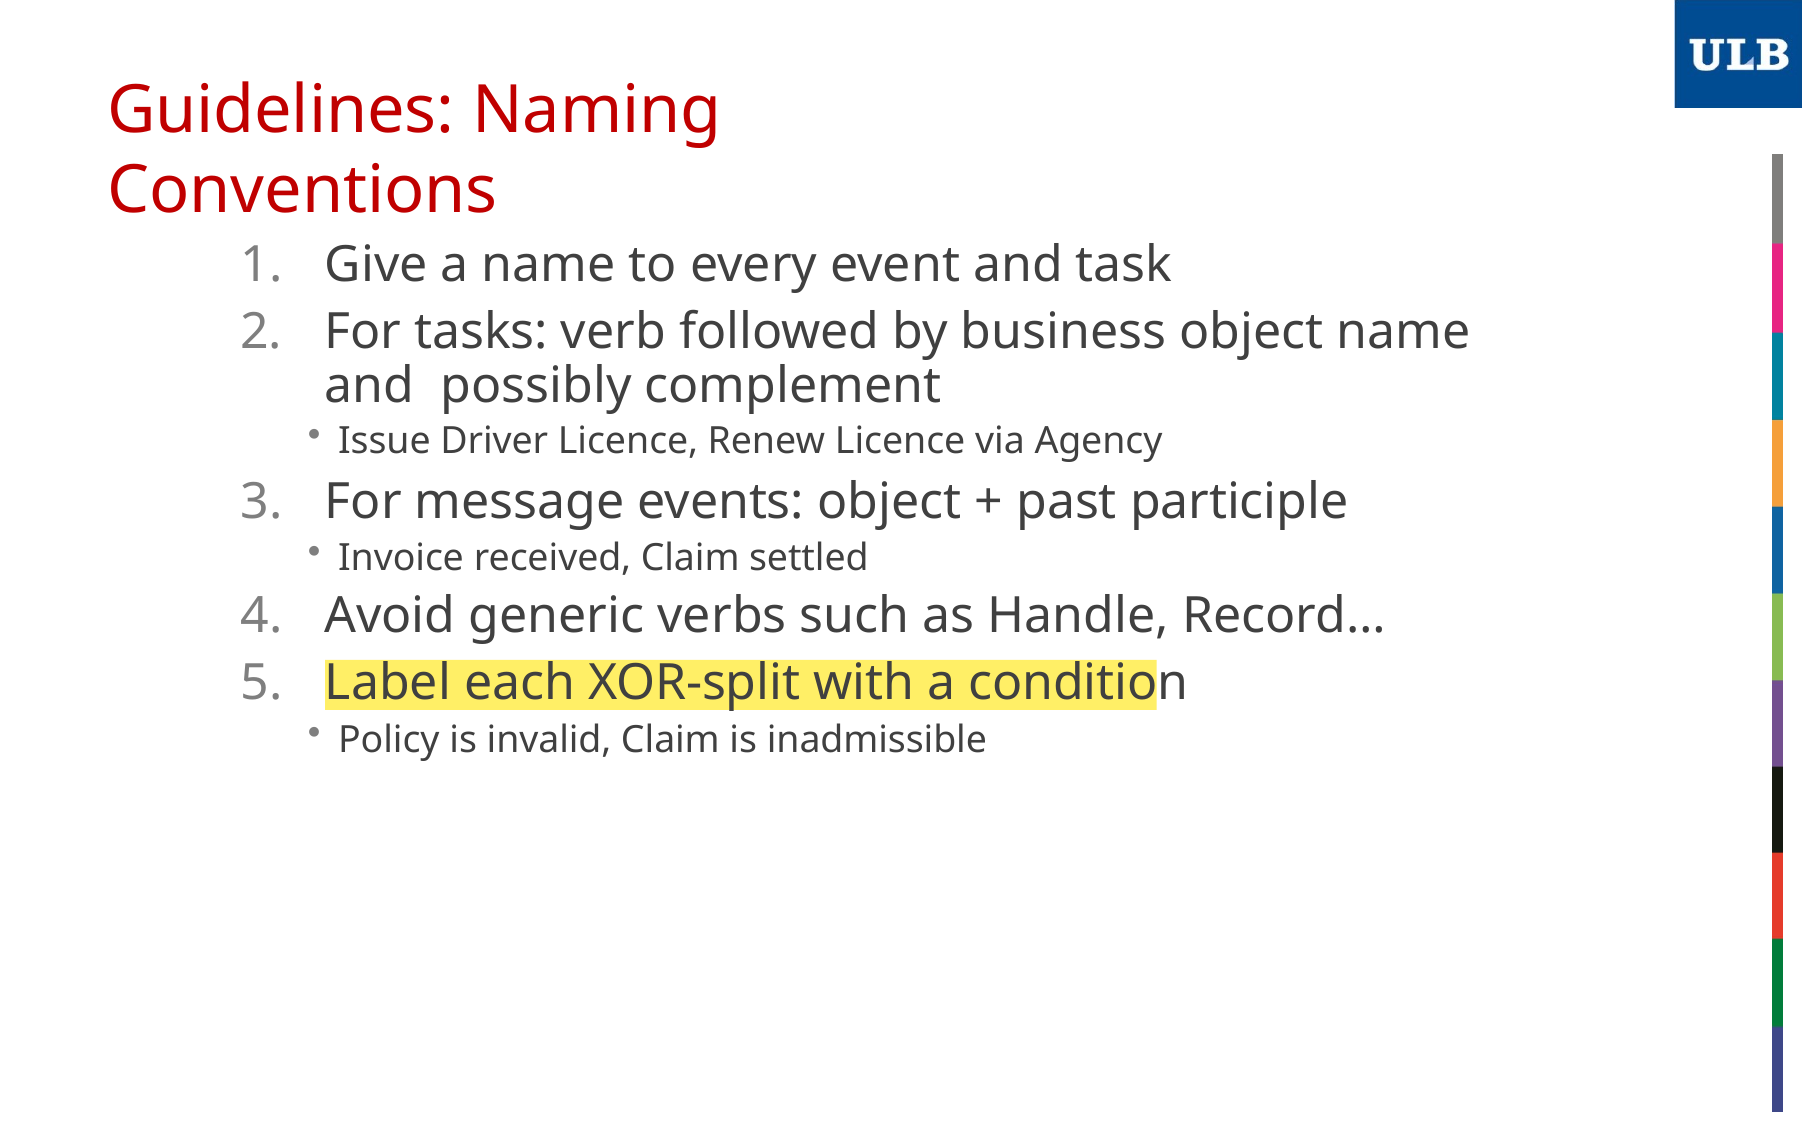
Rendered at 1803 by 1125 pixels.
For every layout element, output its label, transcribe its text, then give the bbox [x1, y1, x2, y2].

title Guidelines: Naming Conventions [105, 63, 1079, 254]
text_box Give a name to every event and task For tasks: verb followed by business object name and possibly complement Issue Driver Licence, Renew Licence via Agency For message events: object + past participle Invoice received, Claim settled Avoid generic verbs such as Handle, Record… Label each XOR-split with a condition Policy is invalid, Claim is inadmissible [238, 222, 1518, 760]
picture [1771, 418, 1783, 1113]
picture [1771, 154, 1783, 333]
picture [1673, 0, 1802, 108]
